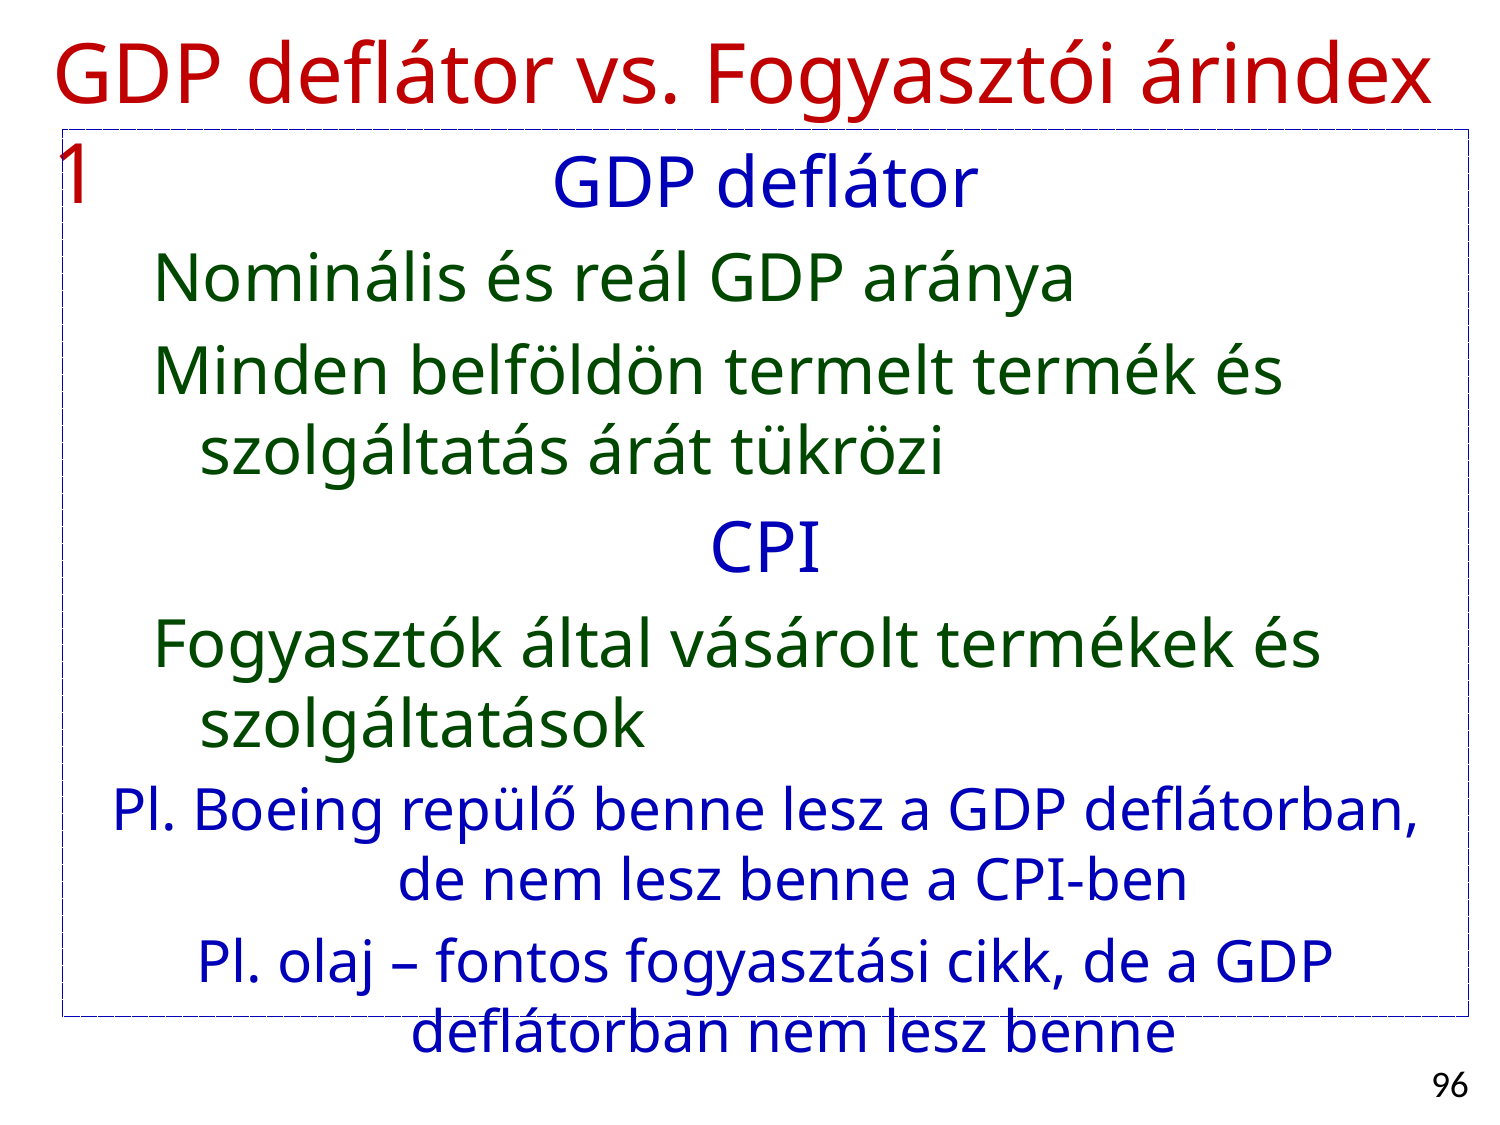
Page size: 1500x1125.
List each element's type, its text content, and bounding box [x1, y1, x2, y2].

list GDP deflátor Nominális és reál GDP aránya Minden belföldön termelt termék és szolgáltatás árát tükrözi CPI Fogyasztók által vásárolt termékek és szolgáltatások Pl. Boeing repülő benne lesz a GDP deflátorban, de nem lesz benne a CPI-ben Pl. olaj – fontos fogyasztási cikk, de a GDP deflátorban nem lesz benne [62, 129, 1469, 1018]
text_box 96 [1400, 1052, 1500, 1113]
title GDP deflátor vs. Fogyasztói árindex 1 [37, 12, 1475, 138]
